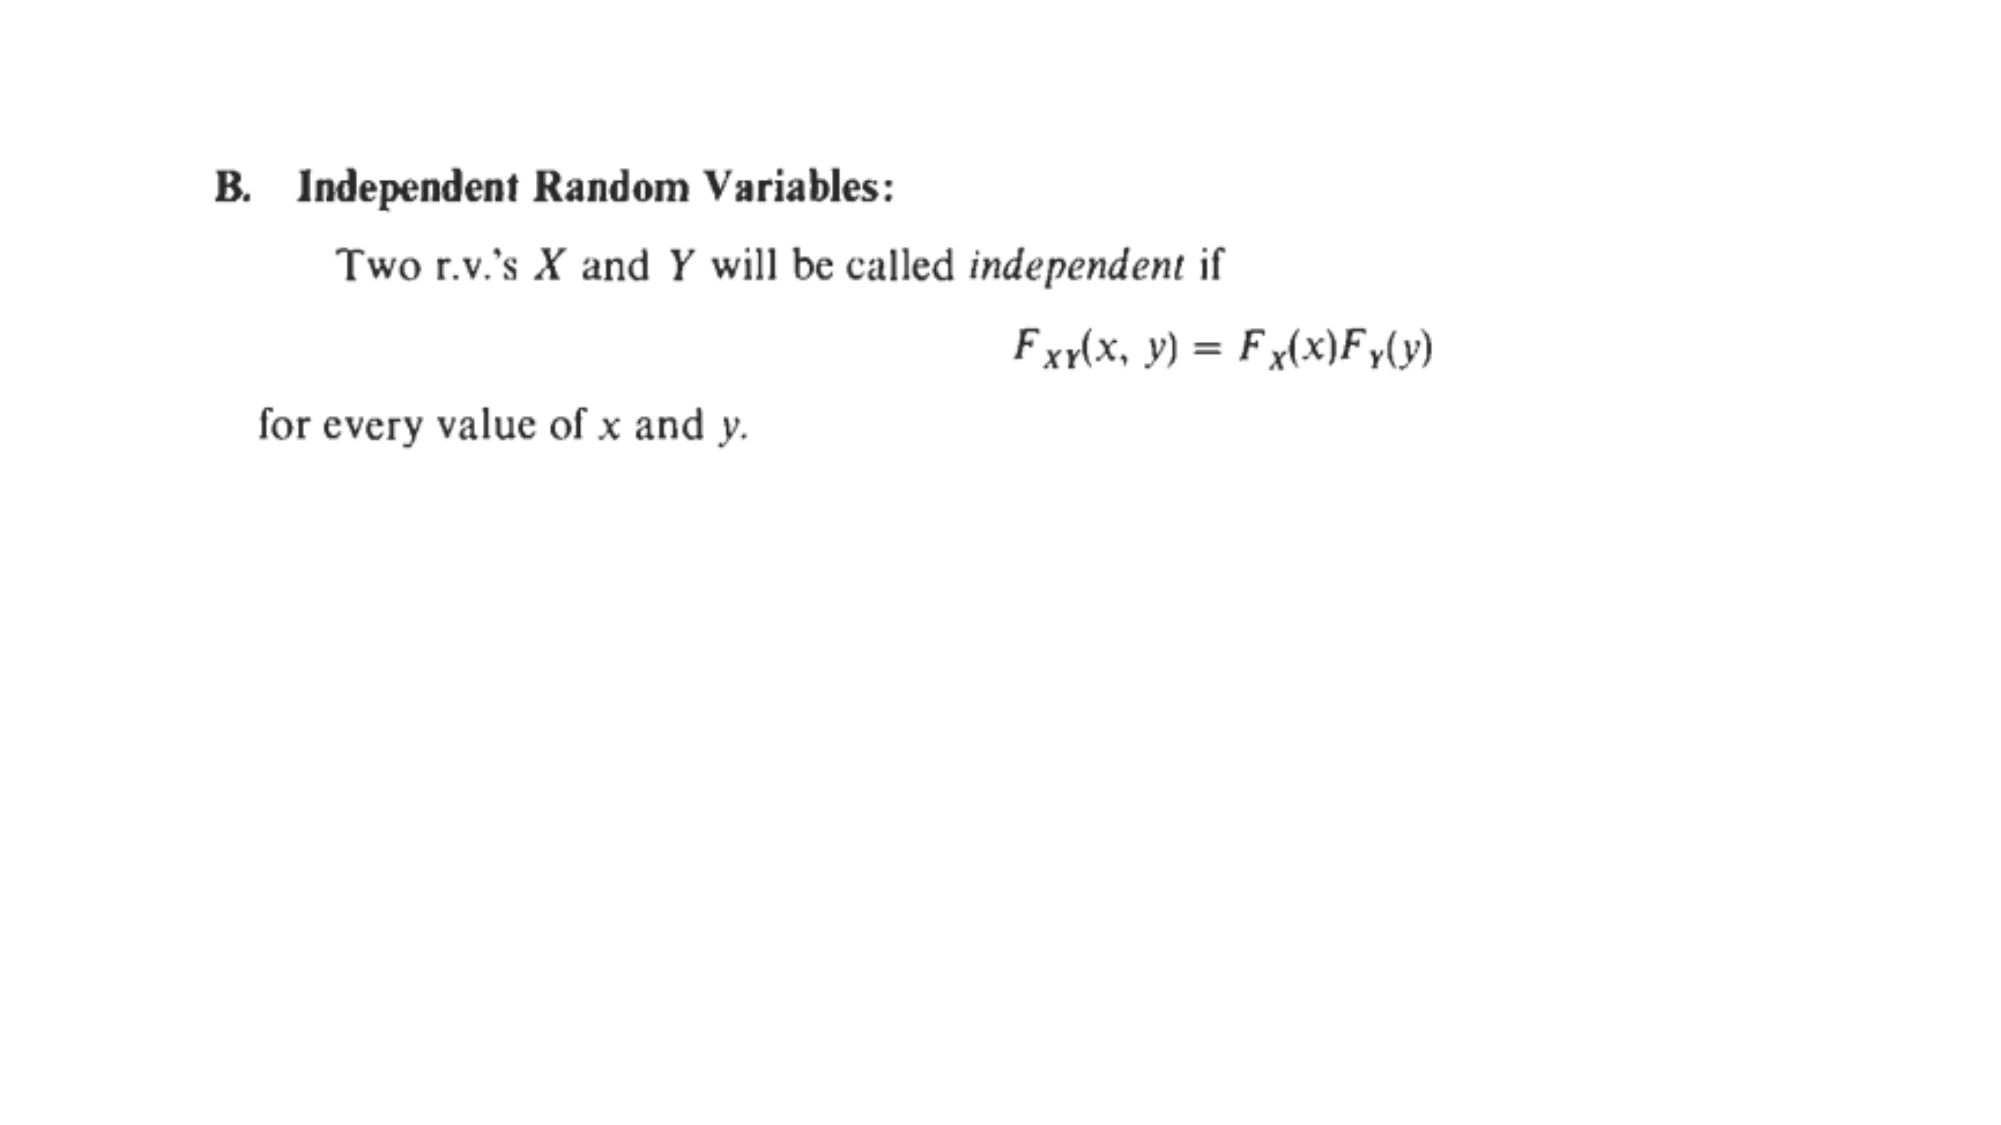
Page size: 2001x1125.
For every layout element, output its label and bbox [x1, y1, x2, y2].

picture [193, 144, 1596, 487]
